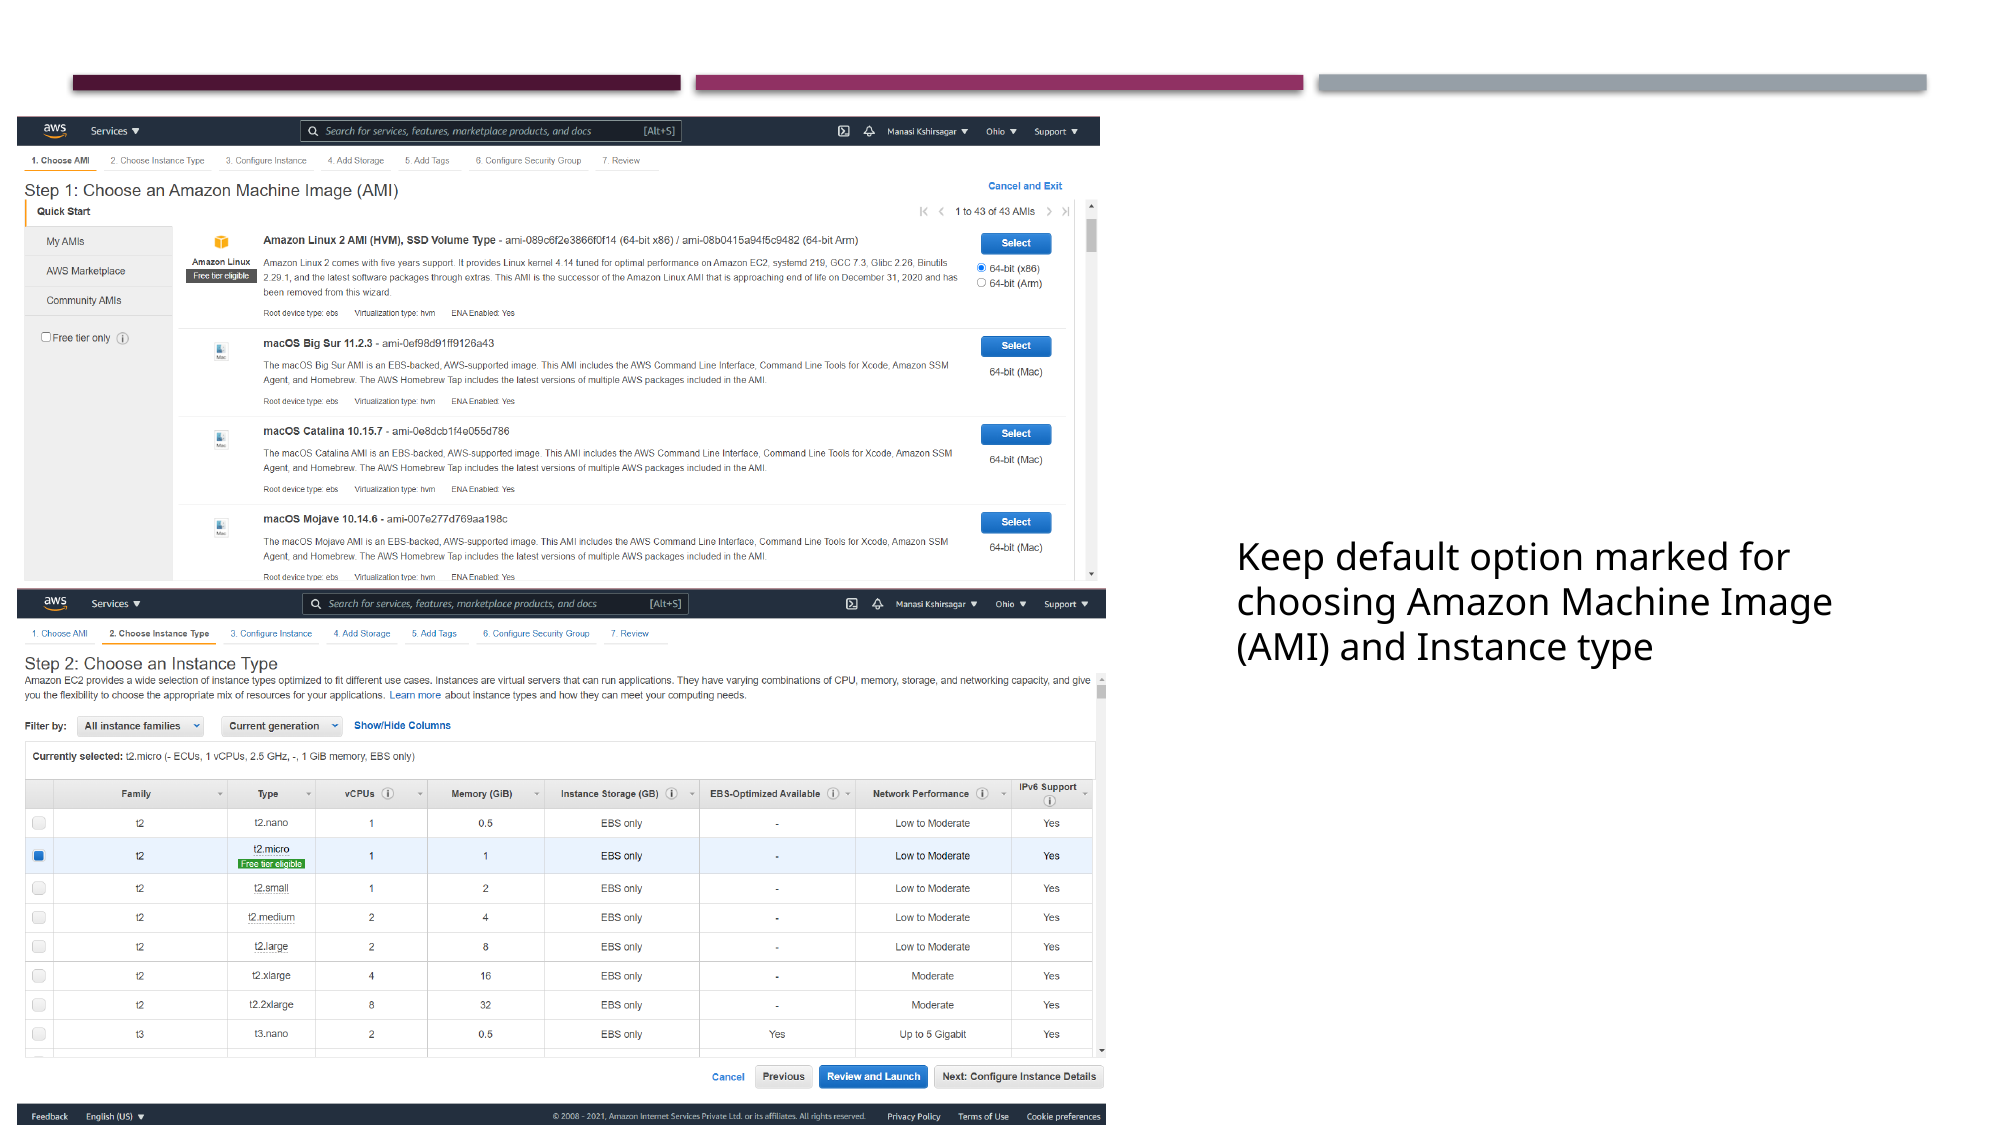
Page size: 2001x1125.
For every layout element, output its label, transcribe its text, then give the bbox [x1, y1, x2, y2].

text_box Keep default option marked for choosing Amazon Machine Image (AMI) and Instance type [1221, 525, 1934, 676]
picture [16, 115, 1106, 1125]
